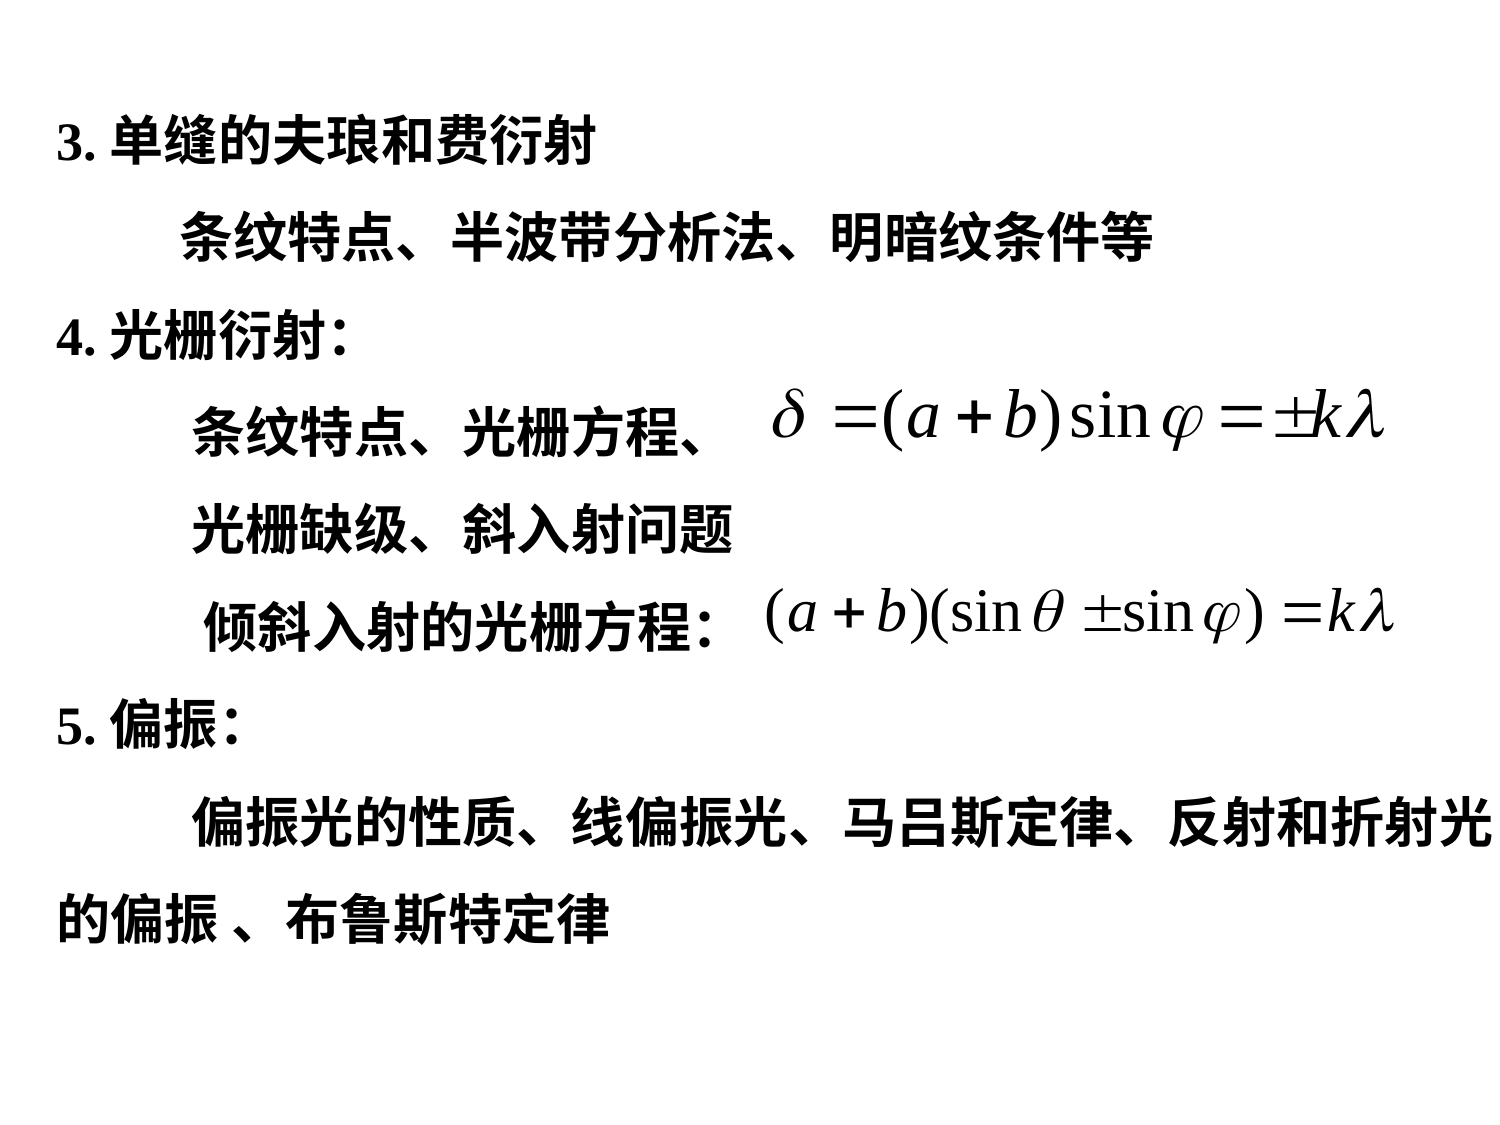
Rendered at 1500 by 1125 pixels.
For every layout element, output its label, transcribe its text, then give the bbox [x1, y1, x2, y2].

text_box 3.单缝的夫琅和费衍射 条纹特点、半波带分析法、明暗纹条件等 4.光栅衍射： 条纹特点、光栅方程、 光栅缺级、斜入射问题 倾斜入射的光栅方程： 5.偏振： 偏振光的性质、线偏振光、马吕斯定律、反射和折射光的偏振 、布鲁斯特定律 [41, 66, 1500, 1036]
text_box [761, 373, 1400, 466]
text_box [756, 573, 1410, 658]
